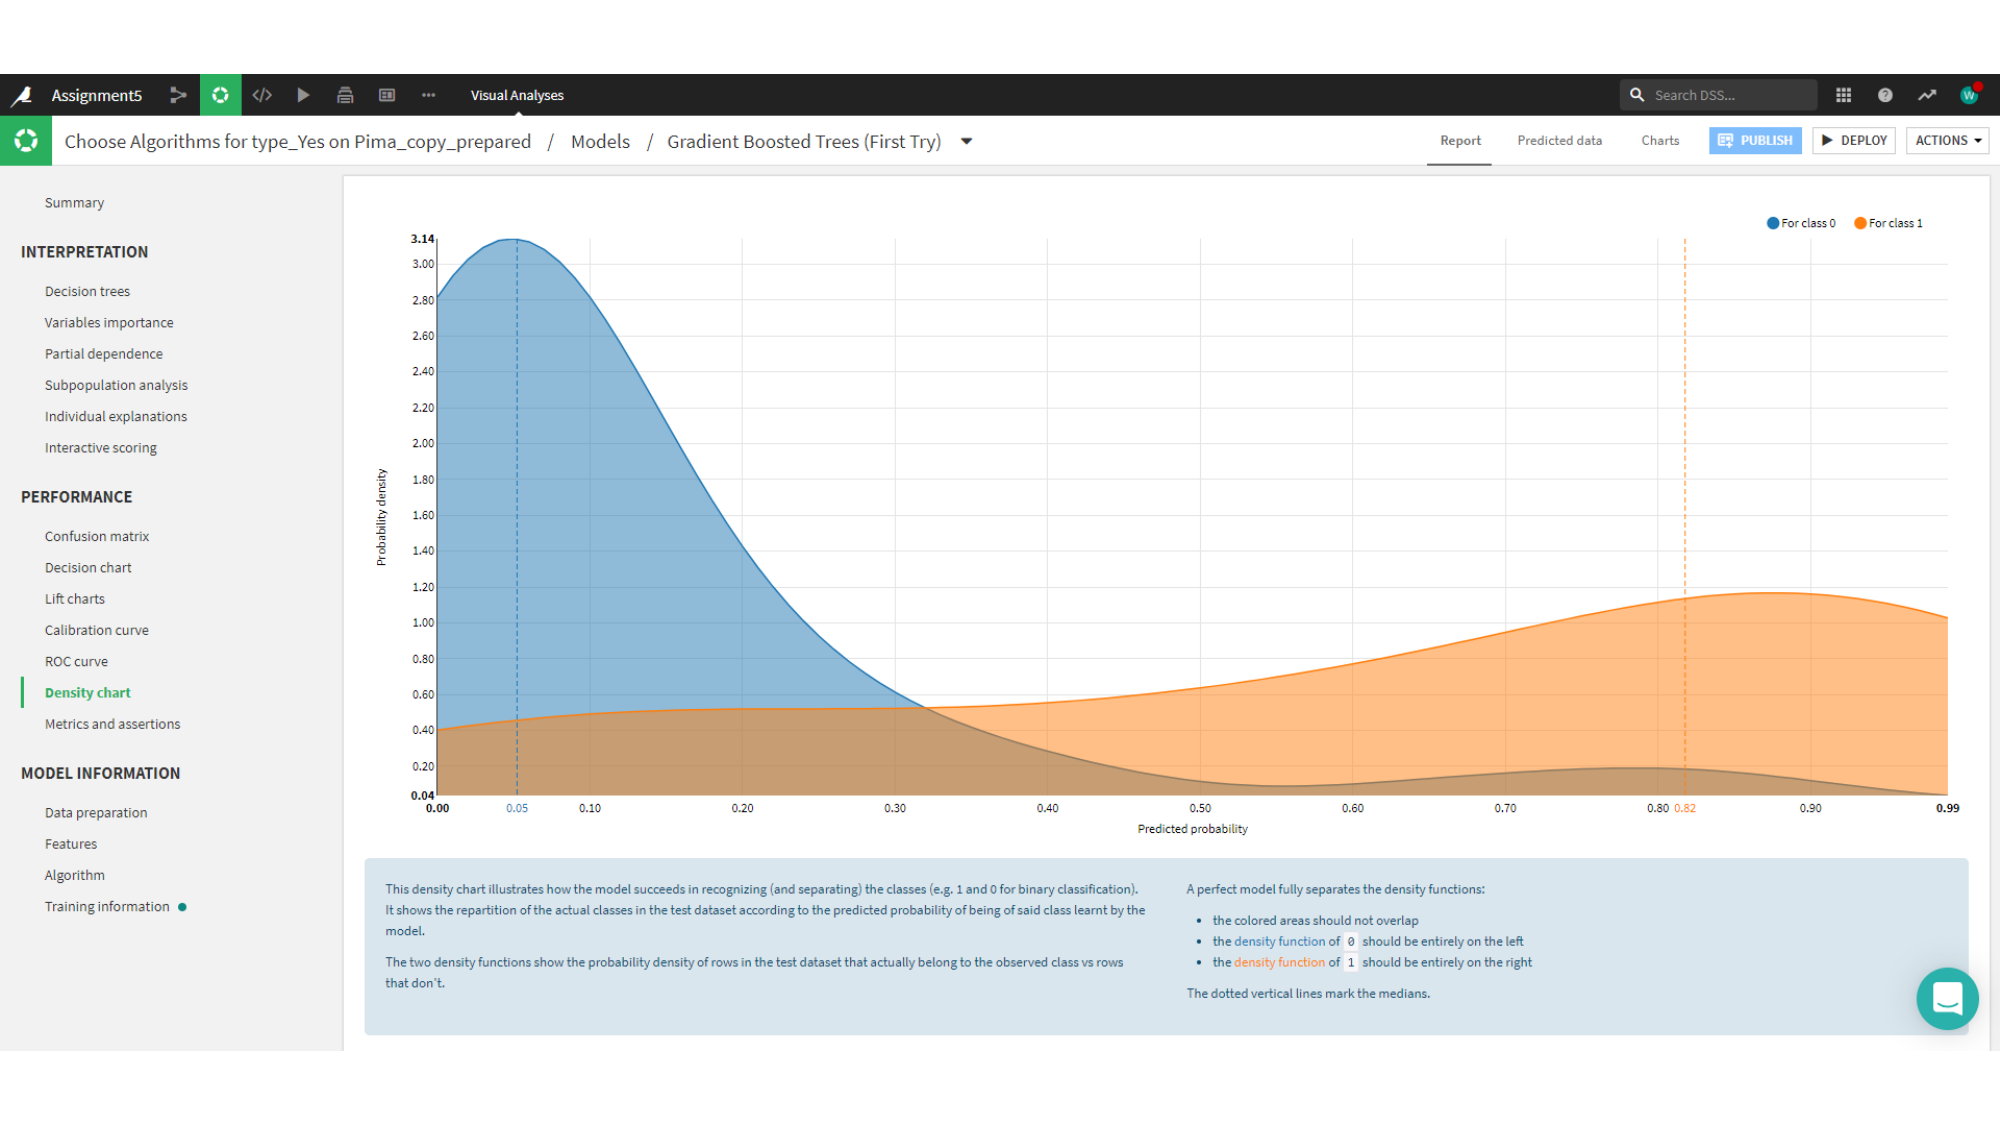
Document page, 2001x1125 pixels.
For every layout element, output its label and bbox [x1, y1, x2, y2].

picture [0, 74, 2000, 1051]
